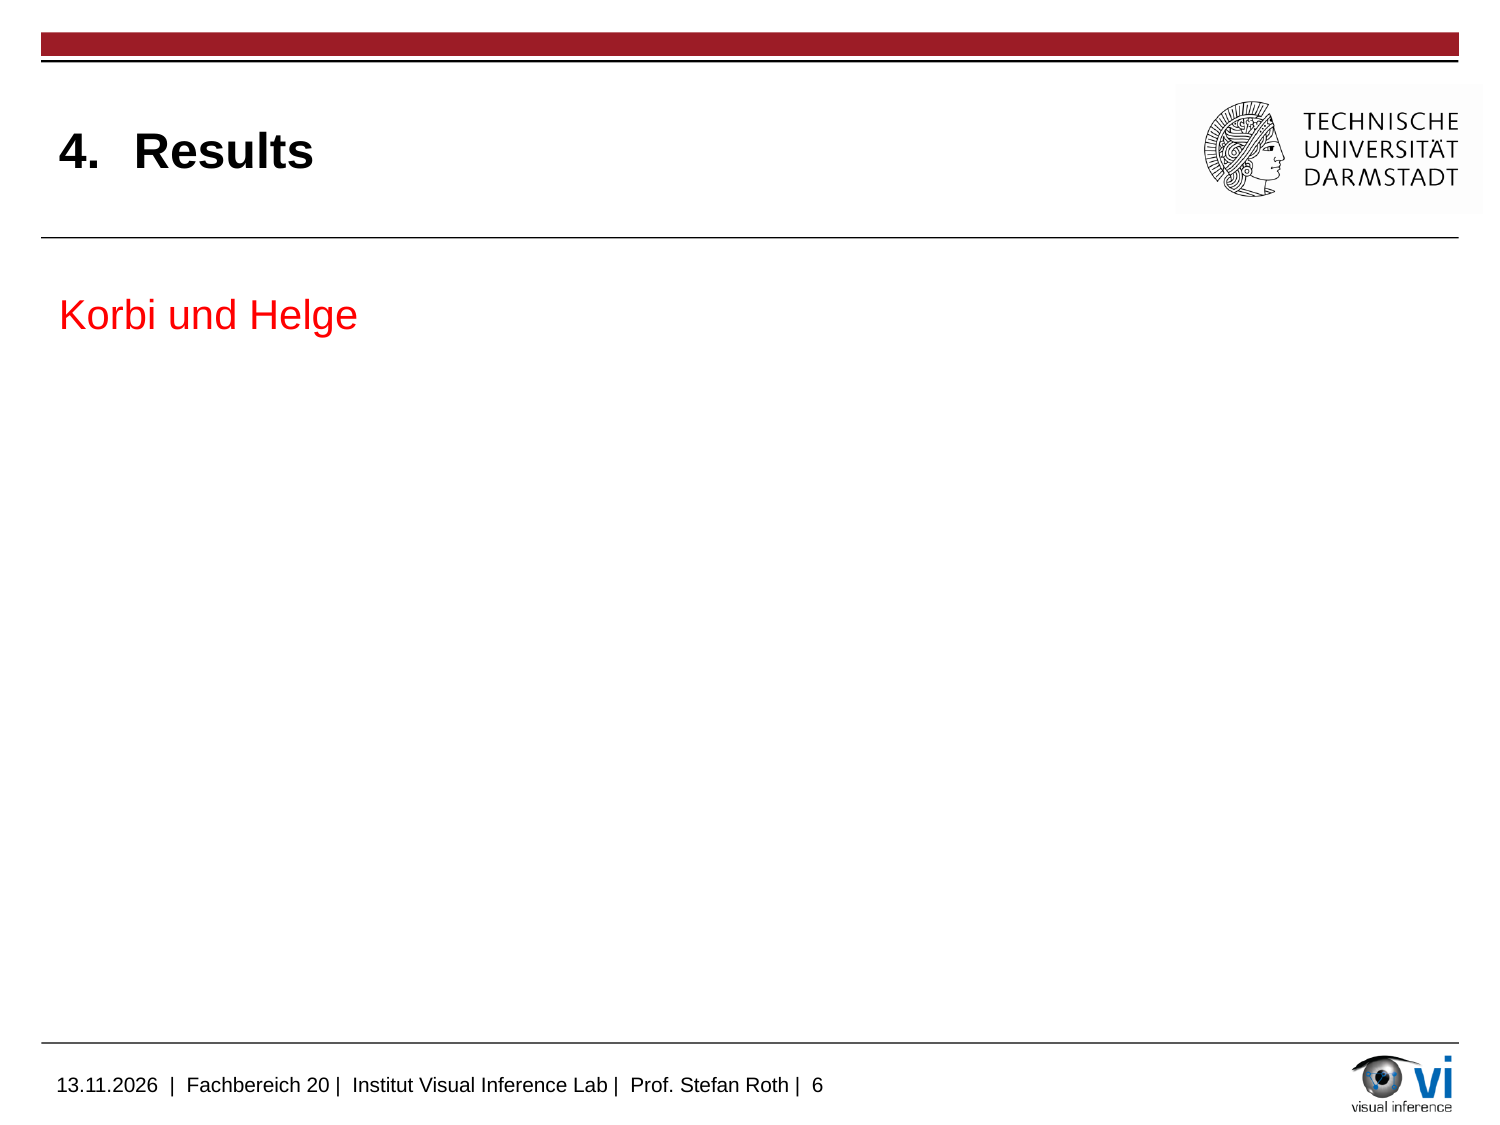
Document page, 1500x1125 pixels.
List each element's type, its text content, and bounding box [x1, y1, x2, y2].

picture [1351, 1055, 1500, 1112]
title Results [58, 79, 1149, 218]
picture [1175, 84, 1483, 214]
list Korbi und Helge [58, 265, 1179, 1001]
